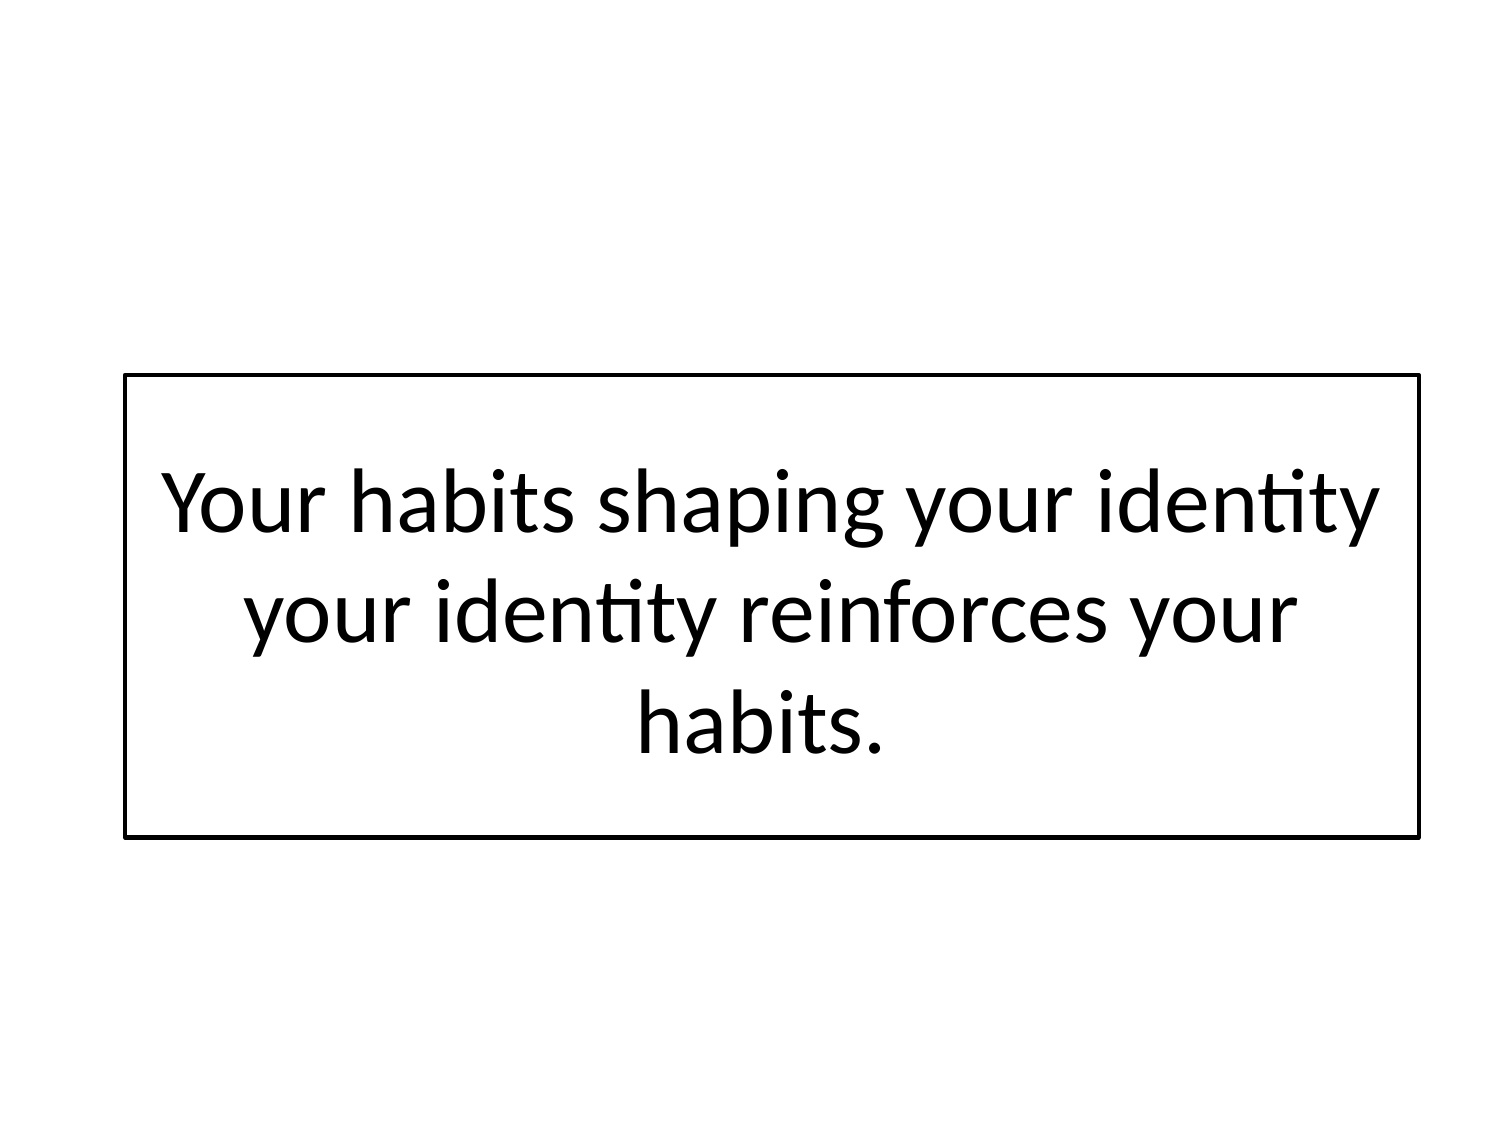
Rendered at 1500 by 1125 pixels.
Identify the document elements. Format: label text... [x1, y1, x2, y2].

title Your habits shaping your identity your identity reinforces your habits. [123, 373, 1421, 840]
